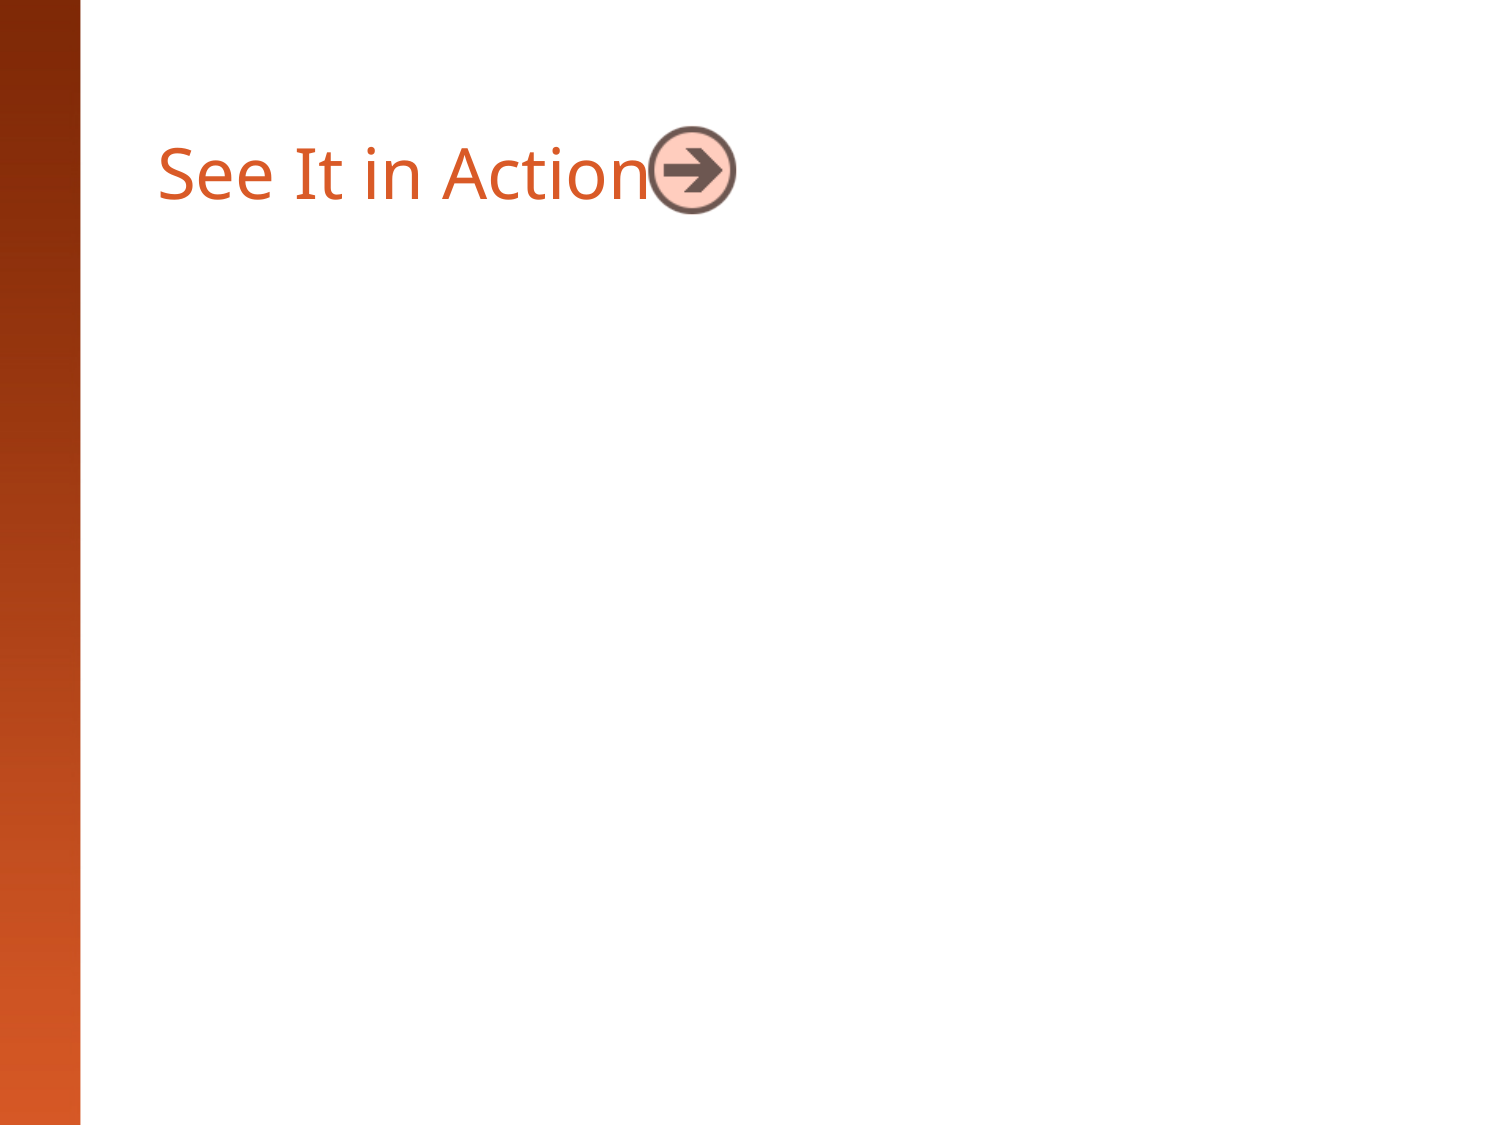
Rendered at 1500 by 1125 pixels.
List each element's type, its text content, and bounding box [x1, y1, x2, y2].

picture [0, 0, 1500, 1125]
title See It in Action [142, 118, 1349, 223]
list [642, 120, 743, 221]
